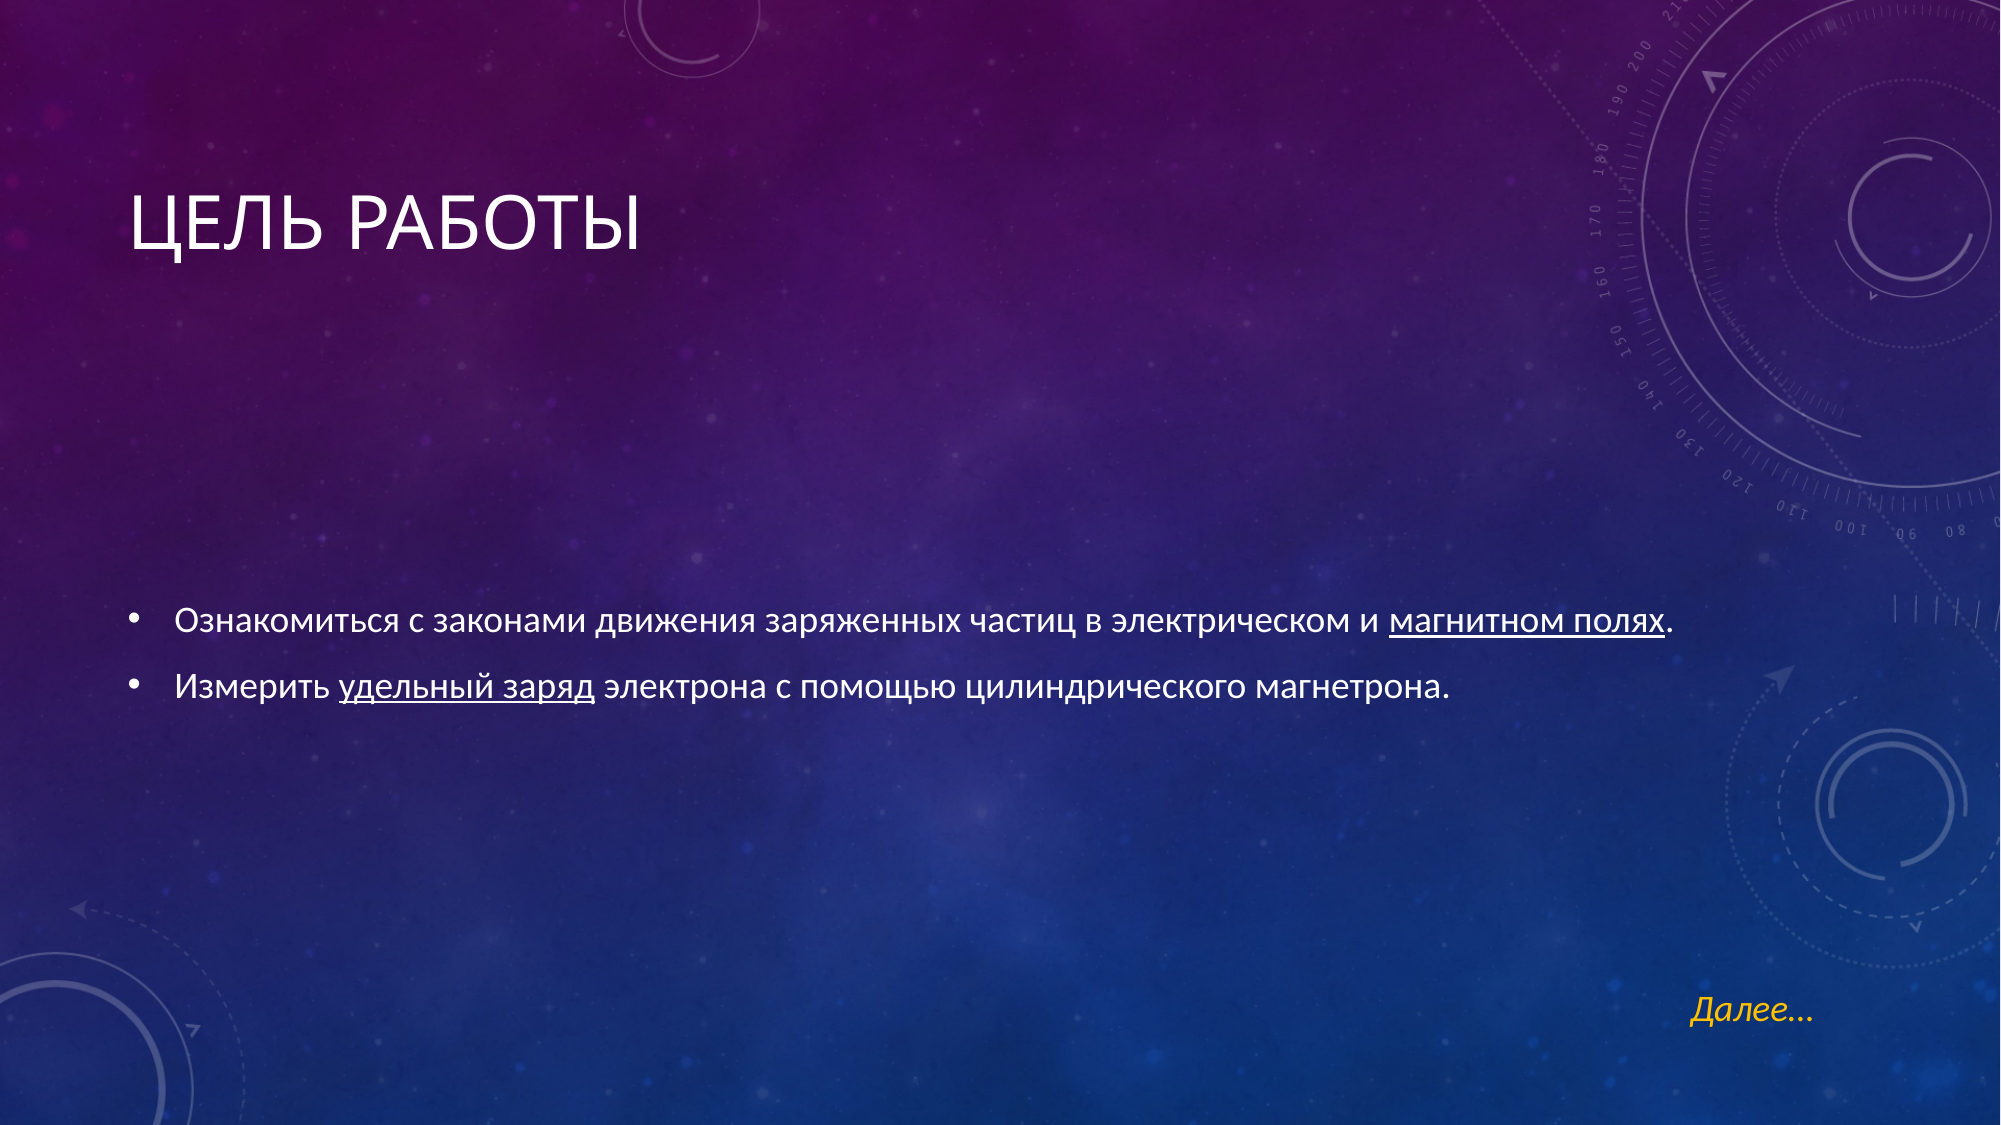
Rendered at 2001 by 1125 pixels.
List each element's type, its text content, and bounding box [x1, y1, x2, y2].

picture [0, 0, 2001, 1125]
list Ознакомиться с законами движения заряженных частиц в электрическом и магнитном полях. Измерить удельный заряд электрона с помощью цилиндрического магнетрона. [112, 351, 1775, 950]
text_box Далее… [1675, 976, 1830, 1036]
title Цель работы [112, 99, 1775, 339]
